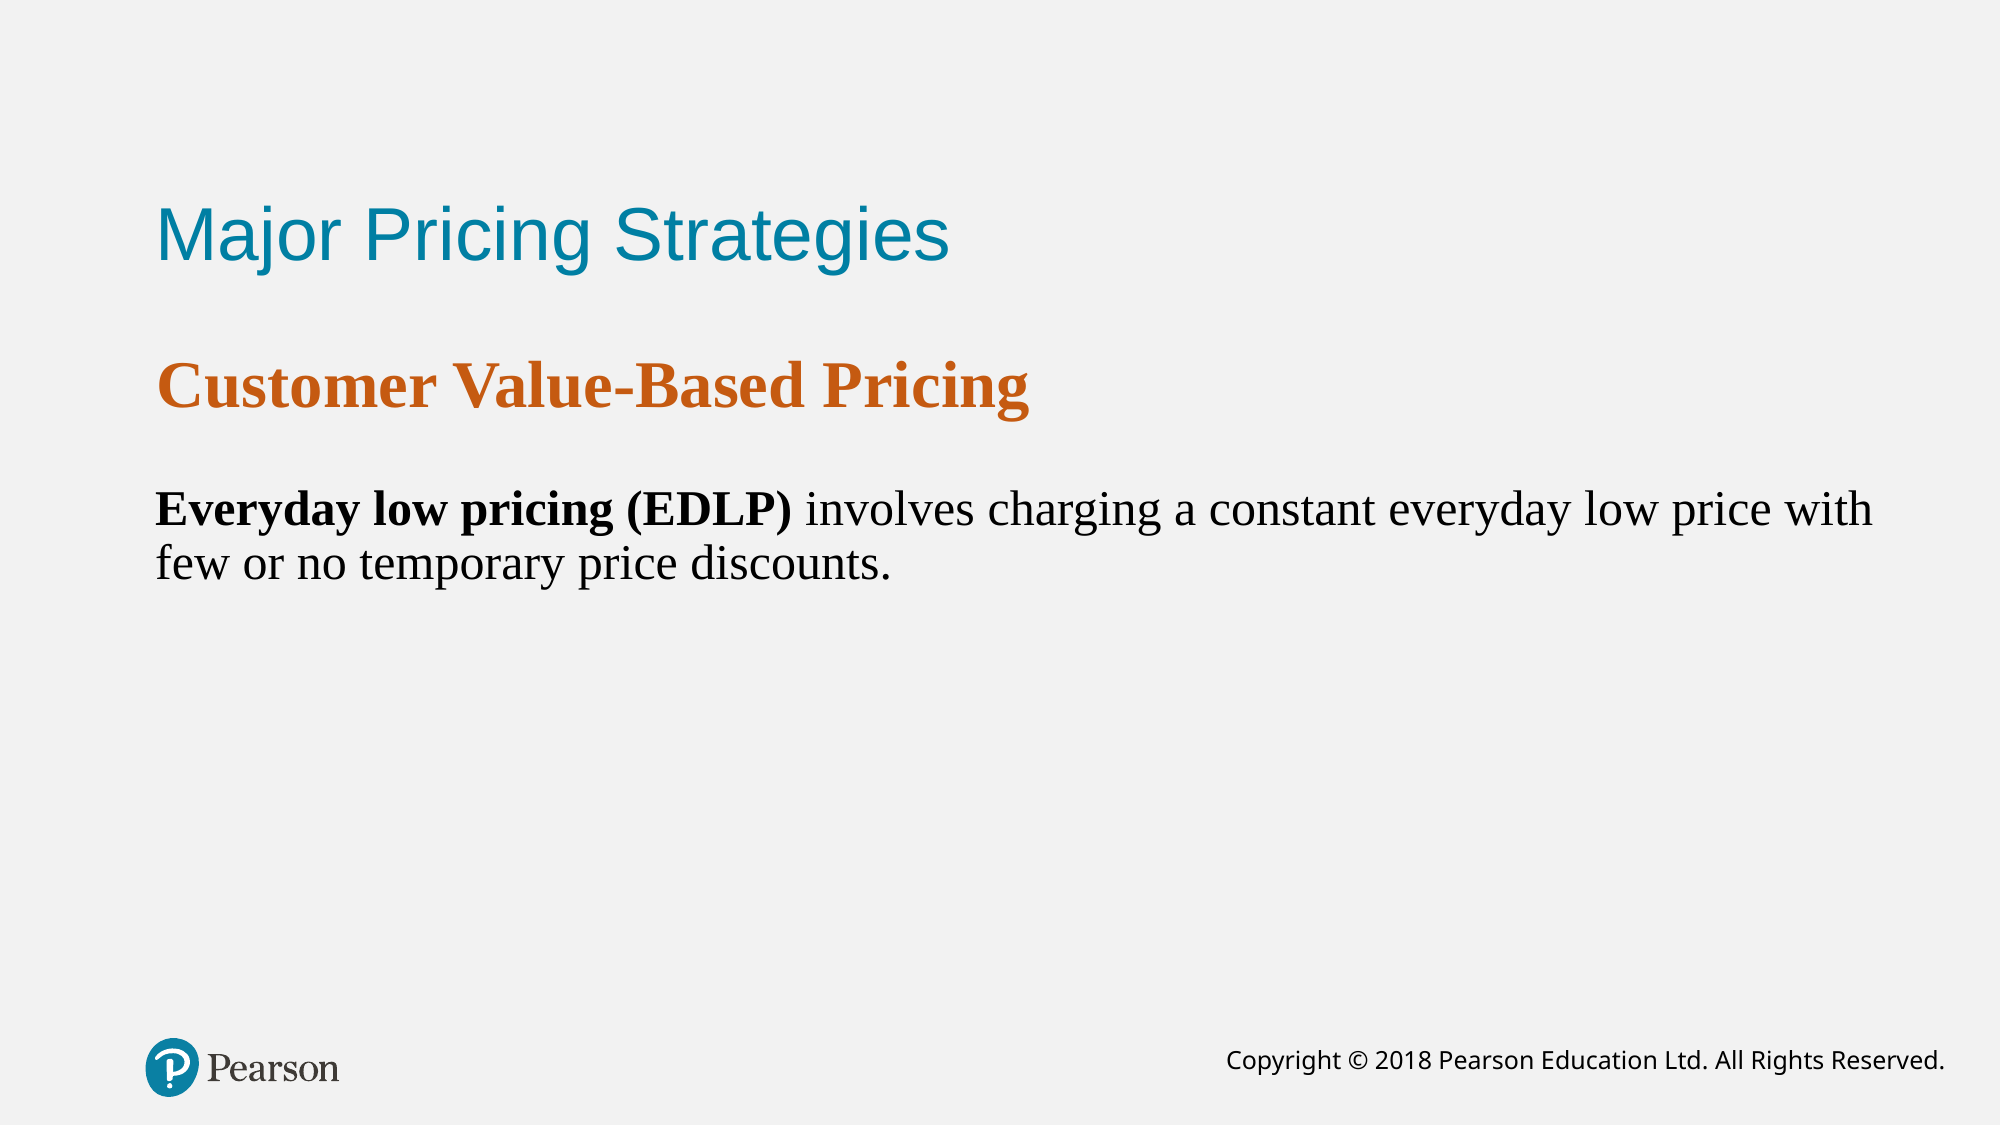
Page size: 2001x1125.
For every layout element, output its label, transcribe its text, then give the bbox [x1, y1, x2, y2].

list Customer Value-Based Pricing [141, 342, 1378, 442]
list Everyday low pricing (EDLP) involves charging a constant everyday low price with few or no temporary price discounts. [140, 474, 1960, 901]
title Major Pricing Strategies [140, 163, 1879, 310]
